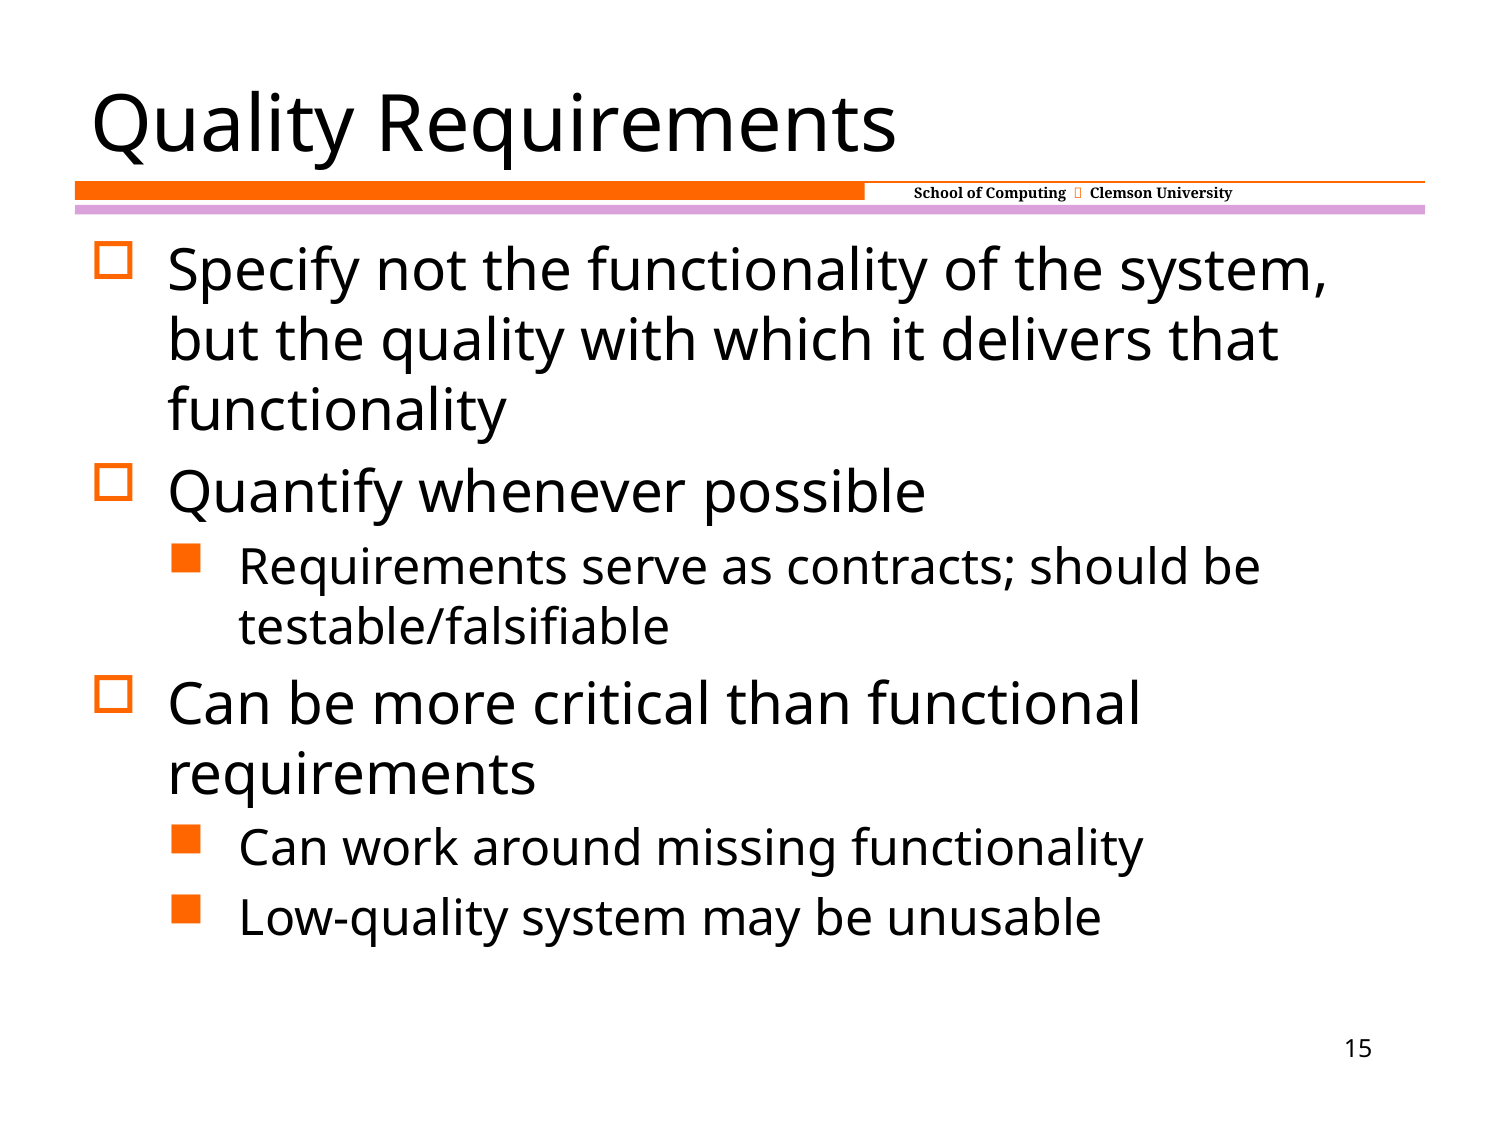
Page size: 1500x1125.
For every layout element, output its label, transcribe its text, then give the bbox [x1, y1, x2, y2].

slide_number 15 [1074, 1025, 1388, 1100]
title Quality Requirements [75, 37, 1425, 175]
list Specify not the functionality of the system, but the quality with which it delivers that functionality Quantify whenever possible Requirements serve as contracts; should be testable/falsifiable Can be more critical than functional requirements Can work around missing functionality Low-quality system may be unusable [75, 224, 1425, 1088]
